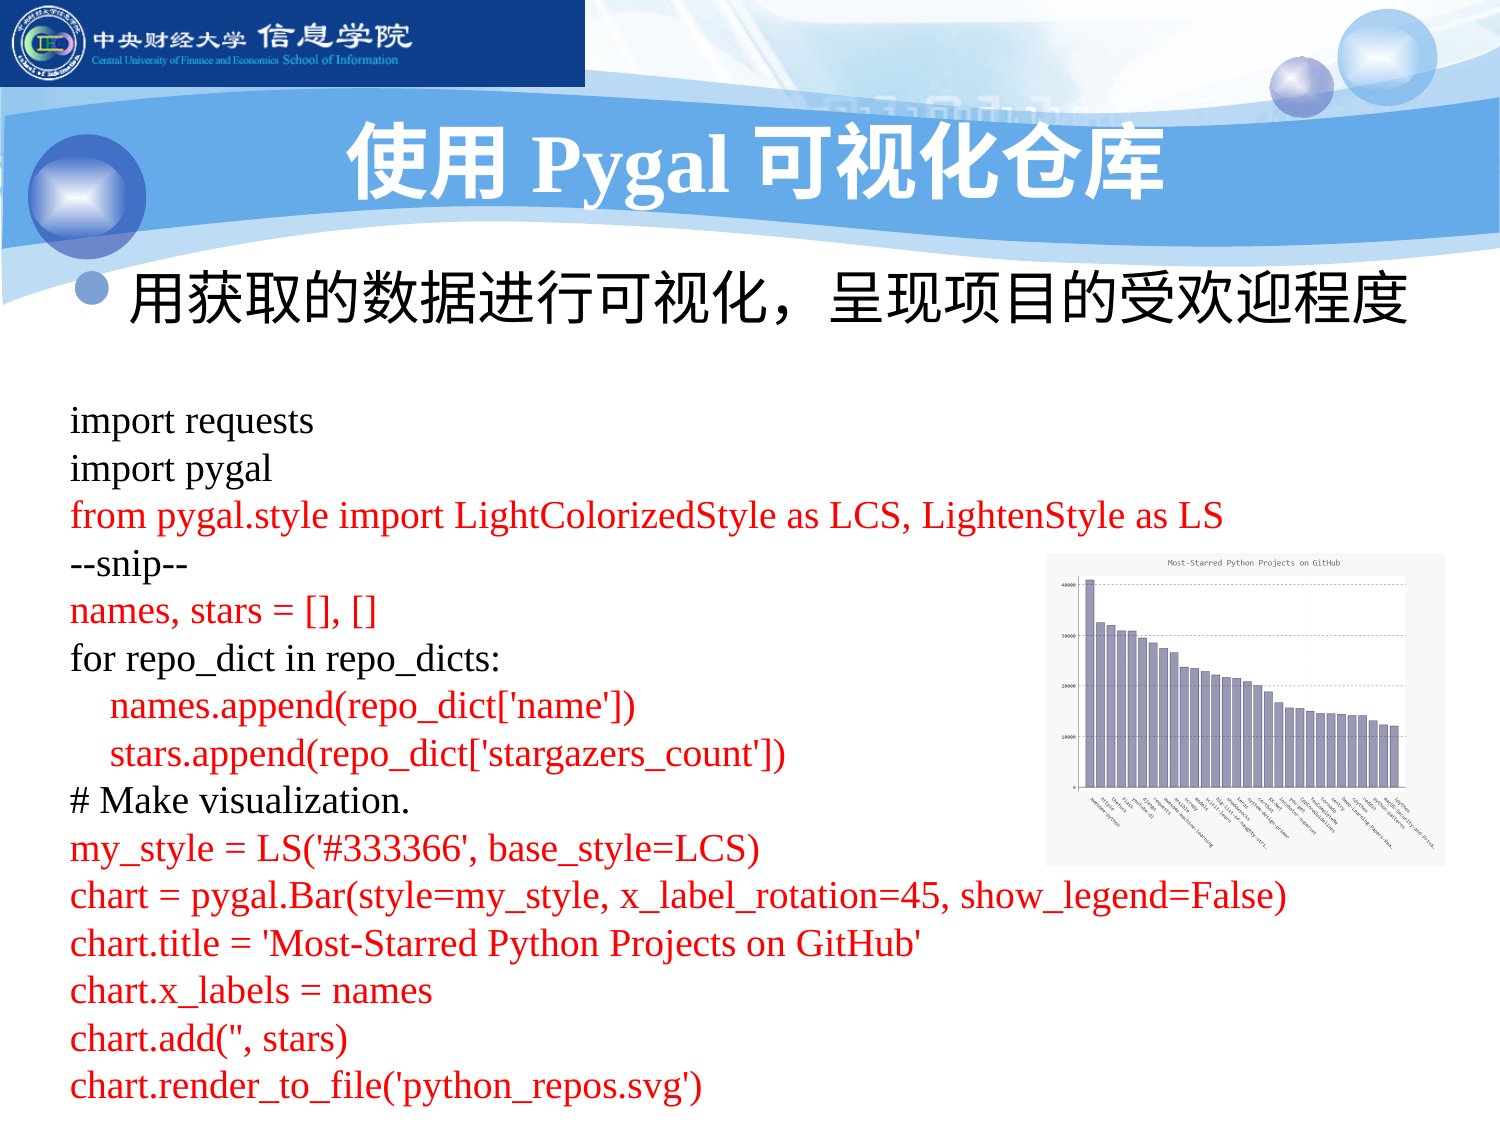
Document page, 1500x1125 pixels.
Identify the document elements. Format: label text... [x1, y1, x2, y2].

list 用获取的数据进行可视化，呈现项目的受欢迎程度 [55, 253, 1425, 347]
picture [0, 0, 1500, 197]
picture [1046, 552, 1445, 867]
title 使用Pygal可视化仓库 [150, 112, 1363, 205]
text_box import requests import pygal from pygal.style import LightColorizedStyle as LCS, LightenStyle as LS --snip-- names, stars = [], [] for repo_dict in repo_dicts: names.append(repo_dict['name']) stars.append(repo_dict['stargazers_count']) # Make visualization. my_style = LS('#333366', base_style=LCS) chart = pygal.Bar(style=my_style, x_label_rotation=45, show_legend=False) chart.title = 'Most-Starred Python Projects on GitHub' chart.x_labels = names chart.add('', stars) chart.render_to_file('python_repos.svg') [55, 386, 1425, 1114]
